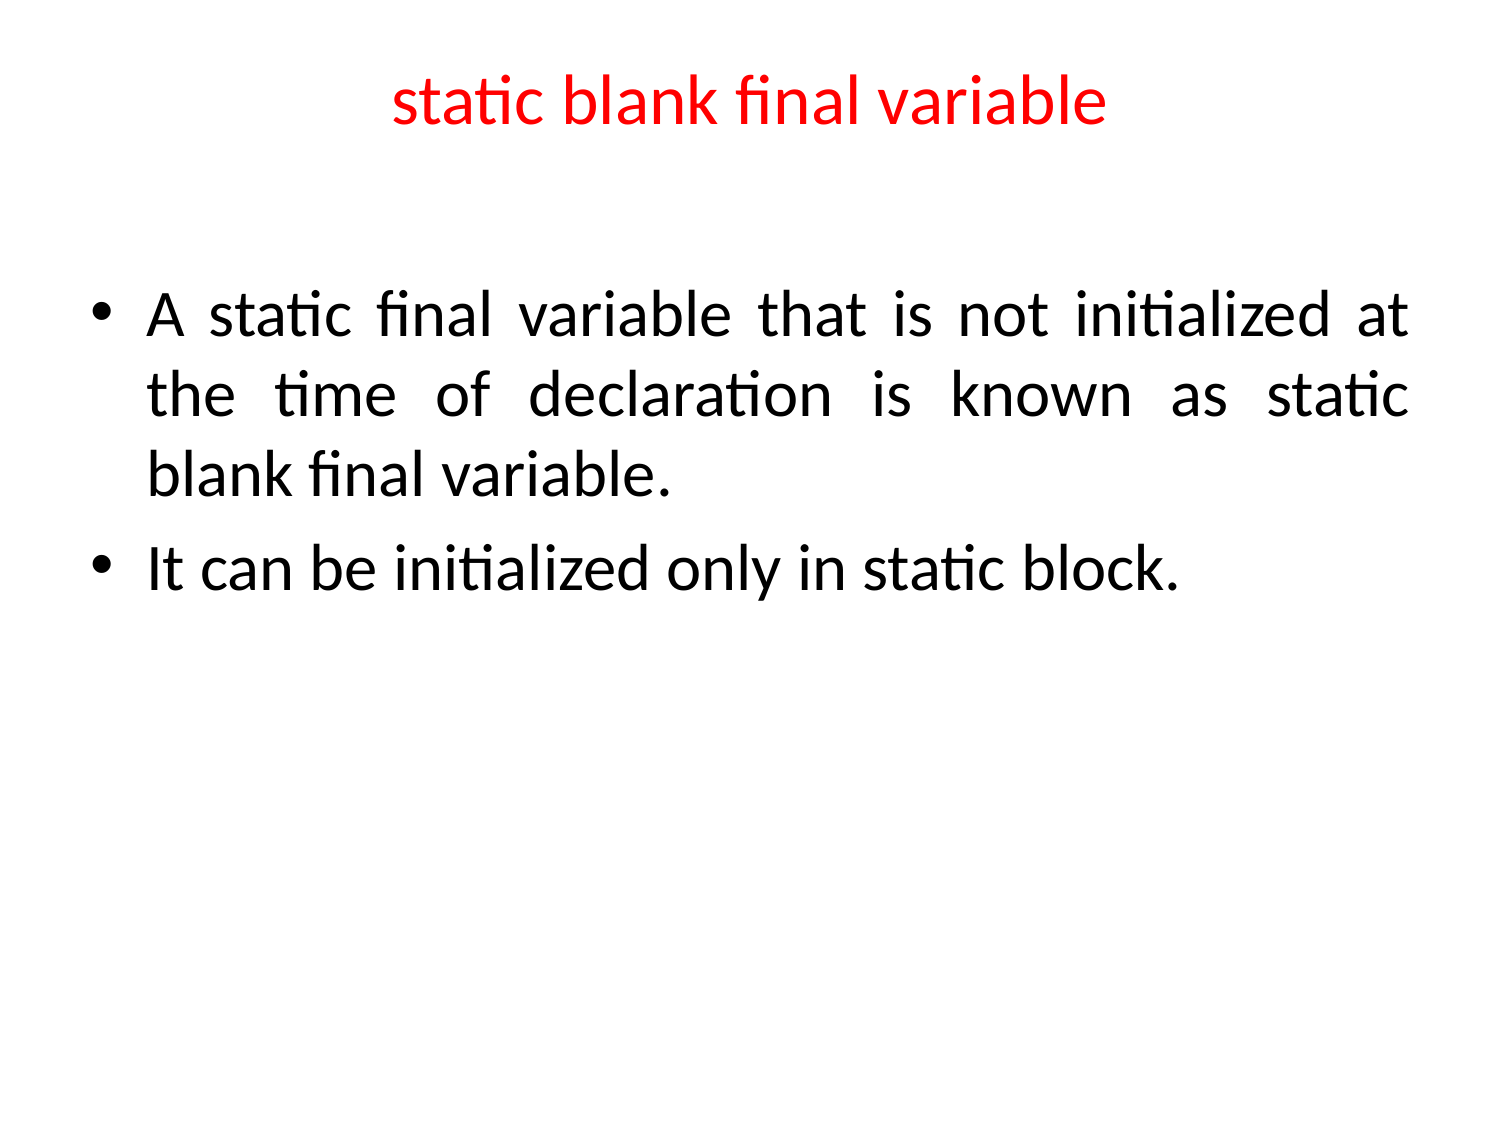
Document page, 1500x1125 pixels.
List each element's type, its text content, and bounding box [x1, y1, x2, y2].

list A static final variable that is not initialized at the time of declaration is known as static blank final variable. It can be initialized only in static block. [75, 262, 1425, 1005]
title static blank final variable [75, 45, 1425, 233]
